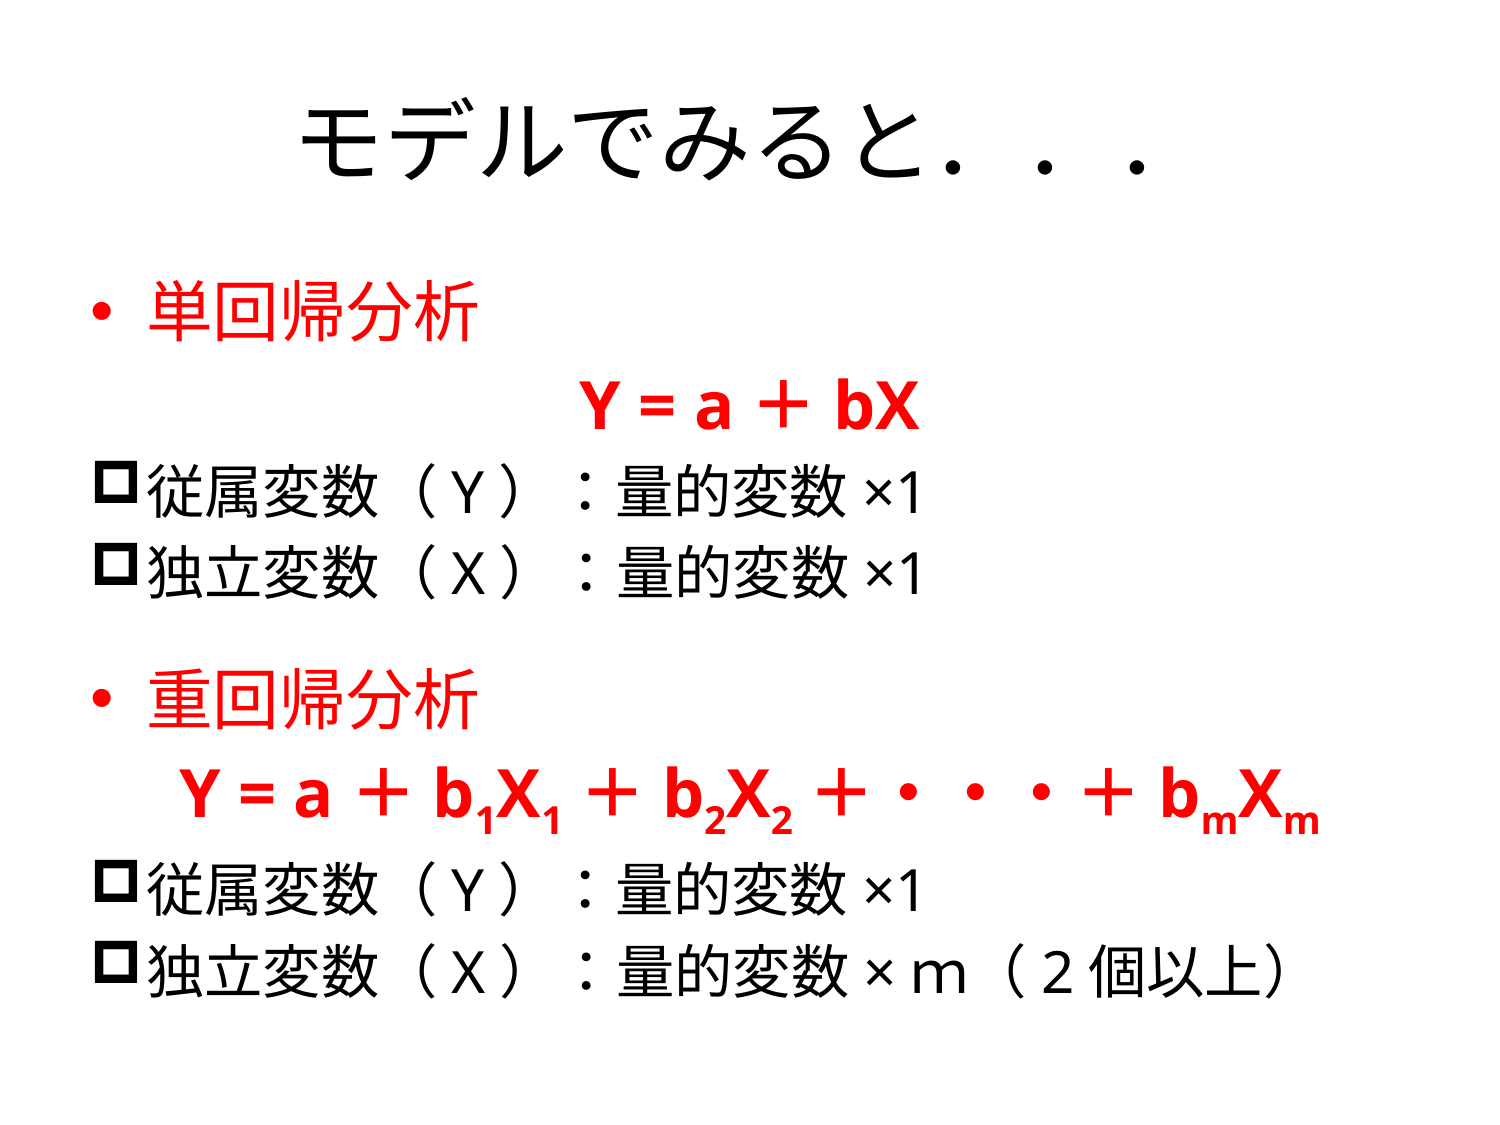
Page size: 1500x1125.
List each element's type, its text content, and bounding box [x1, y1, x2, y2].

list 単回帰分析 Y = a＋bX 従属変数（Y）：量的変数×1 独立変数（X）：量的変数×1 重回帰分析 Y = a＋b1X1＋b2X2＋・・・＋bmXm 従属変数（Y）：量的変数×1 独立変数（X）：量的変数×ｍ（2個以上） [75, 262, 1425, 1005]
title モデルでみると．．． [75, 45, 1425, 233]
